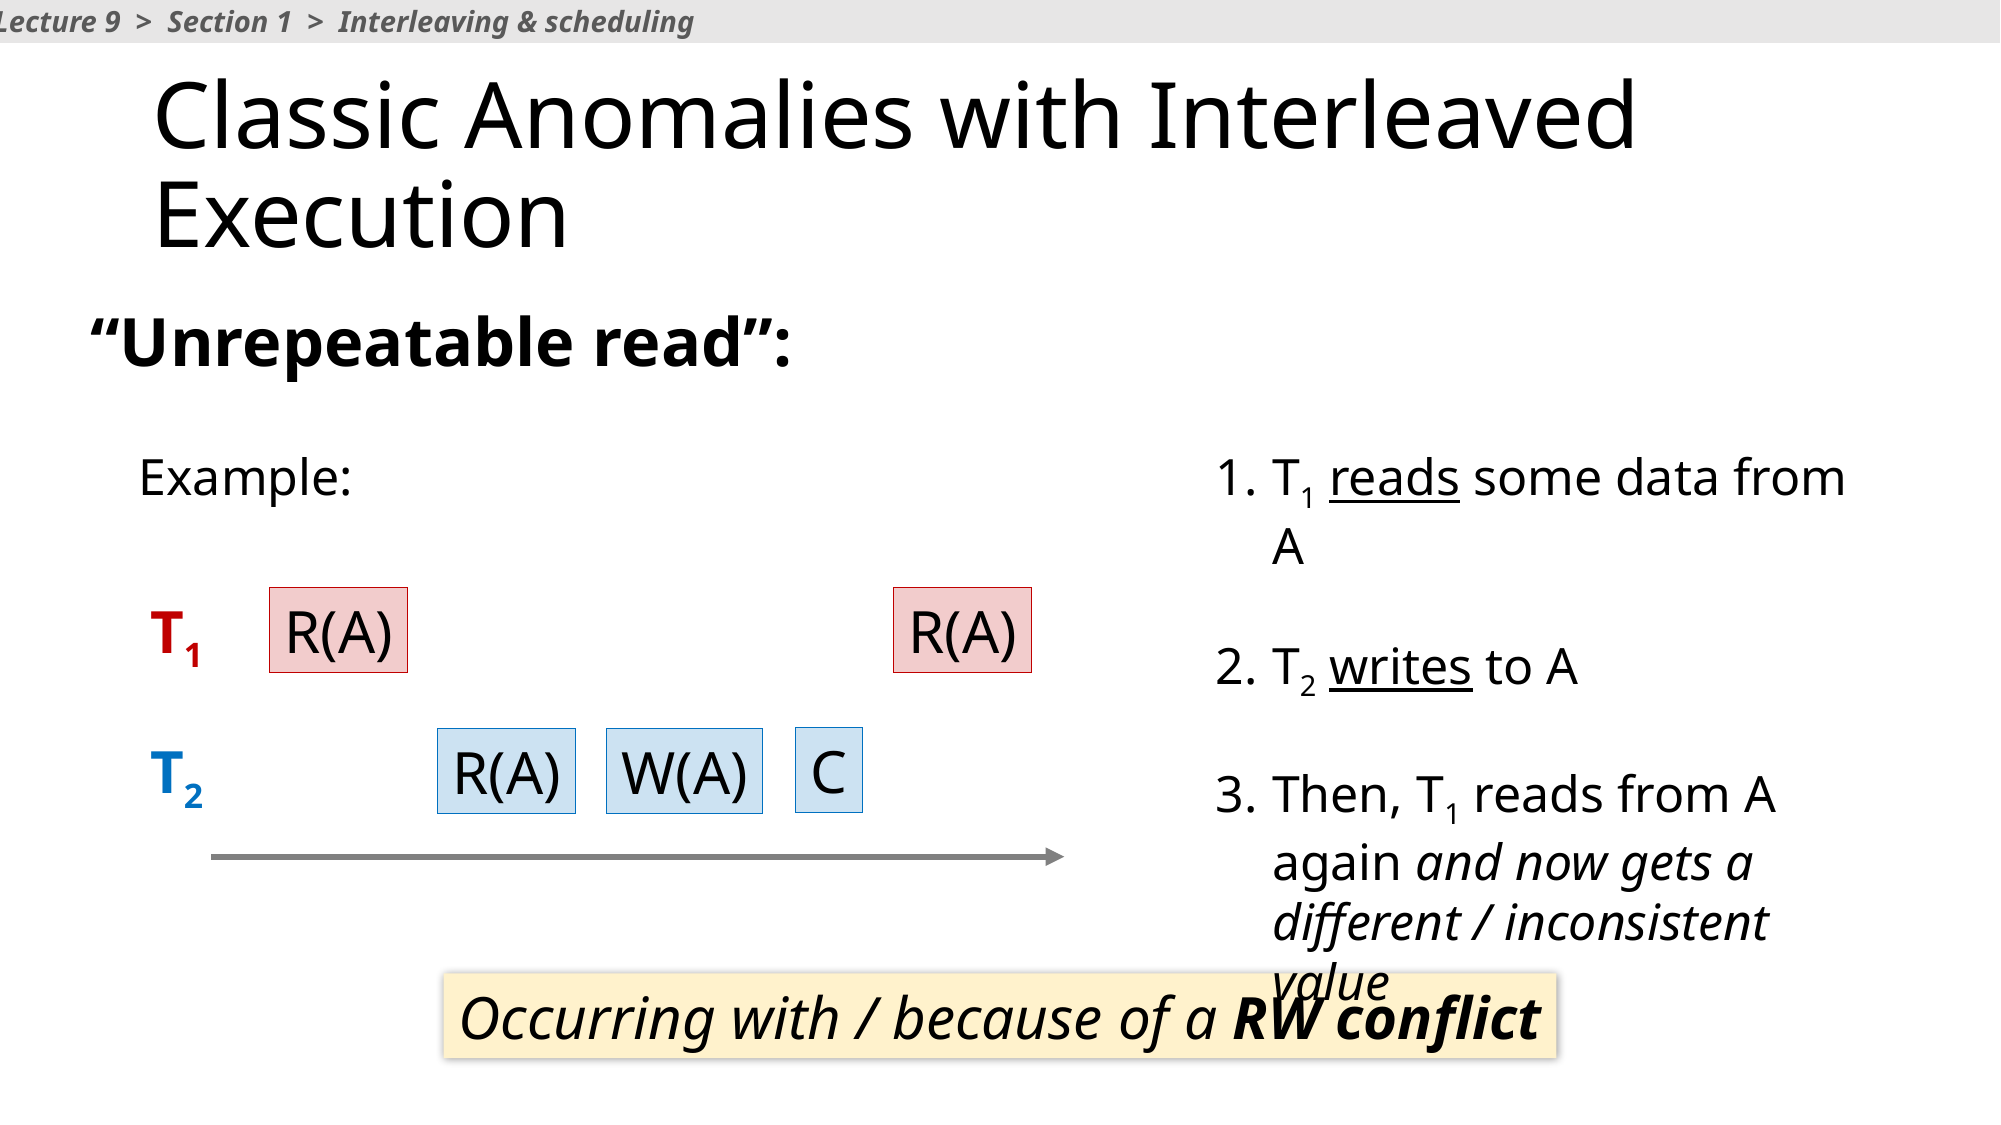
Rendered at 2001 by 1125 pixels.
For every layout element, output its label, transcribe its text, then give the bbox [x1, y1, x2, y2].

text_box Occurring with / because of a RW conflict [443, 973, 1557, 1059]
text_box Classic Anomalies with Interleaved Execution [137, 59, 1863, 277]
text_box “Unrepeatable read”: [75, 292, 808, 388]
text_box T1 reads some data from A T2 writes to A Then, T1 reads from A again and now gets a different / inconsistent value [1201, 438, 1863, 1018]
text_box T2 [135, 727, 218, 823]
text_box Example: [124, 438, 368, 514]
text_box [441, 727, 860, 815]
text_box R(A) [893, 587, 1032, 673]
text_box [0, 0, 2000, 47]
text_box T1 [135, 587, 218, 683]
text_box R(A) [269, 587, 408, 673]
